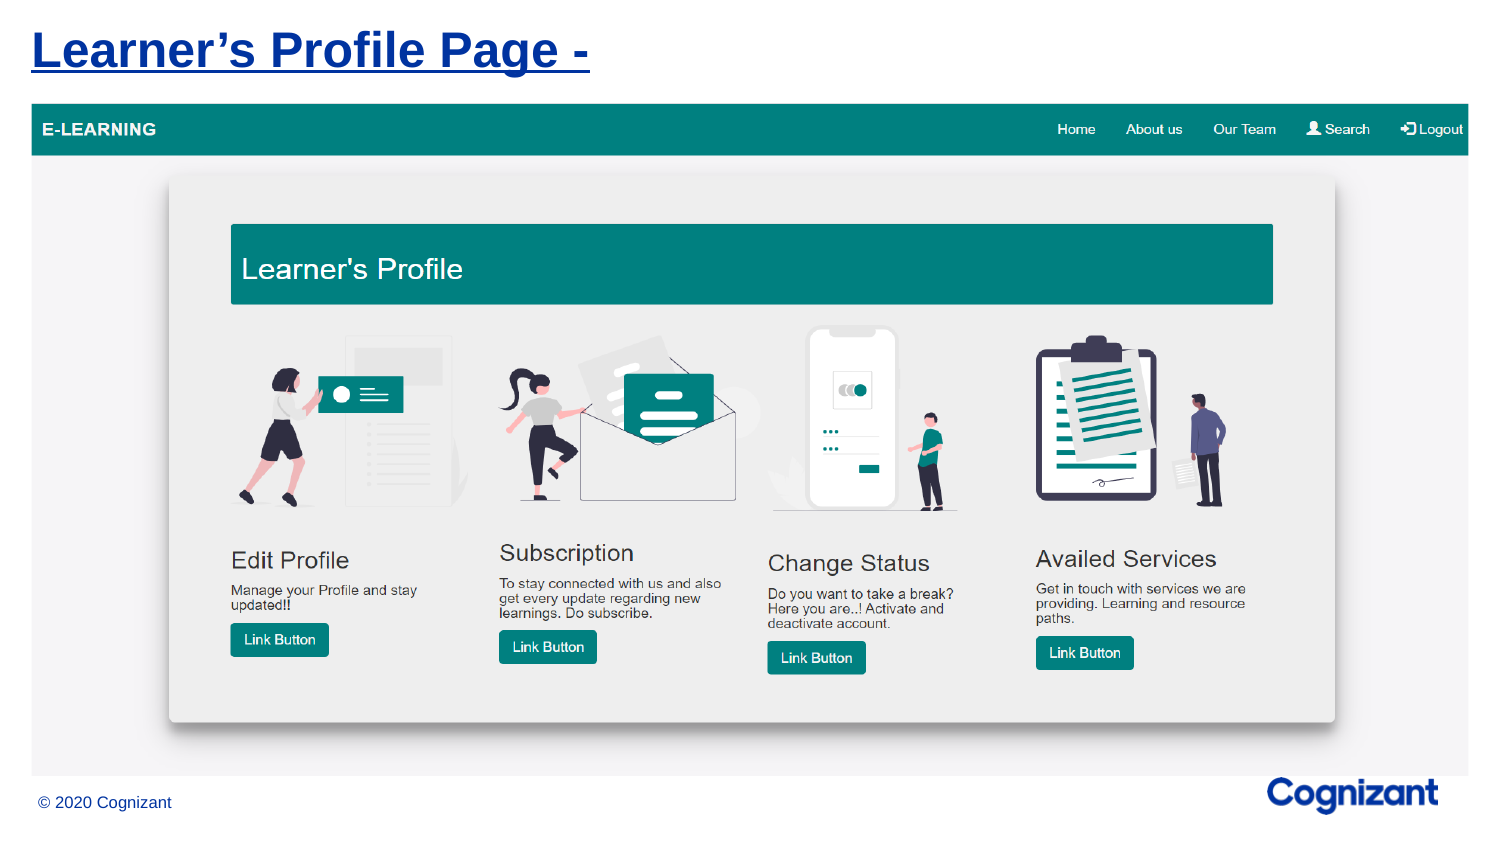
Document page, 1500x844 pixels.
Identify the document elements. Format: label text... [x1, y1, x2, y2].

title Learner’s Profile Page - [31, 24, 1413, 102]
text_box © 2020 Cognizant [23, 784, 188, 819]
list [31, 102, 1469, 776]
picture [1267, 777, 1438, 815]
